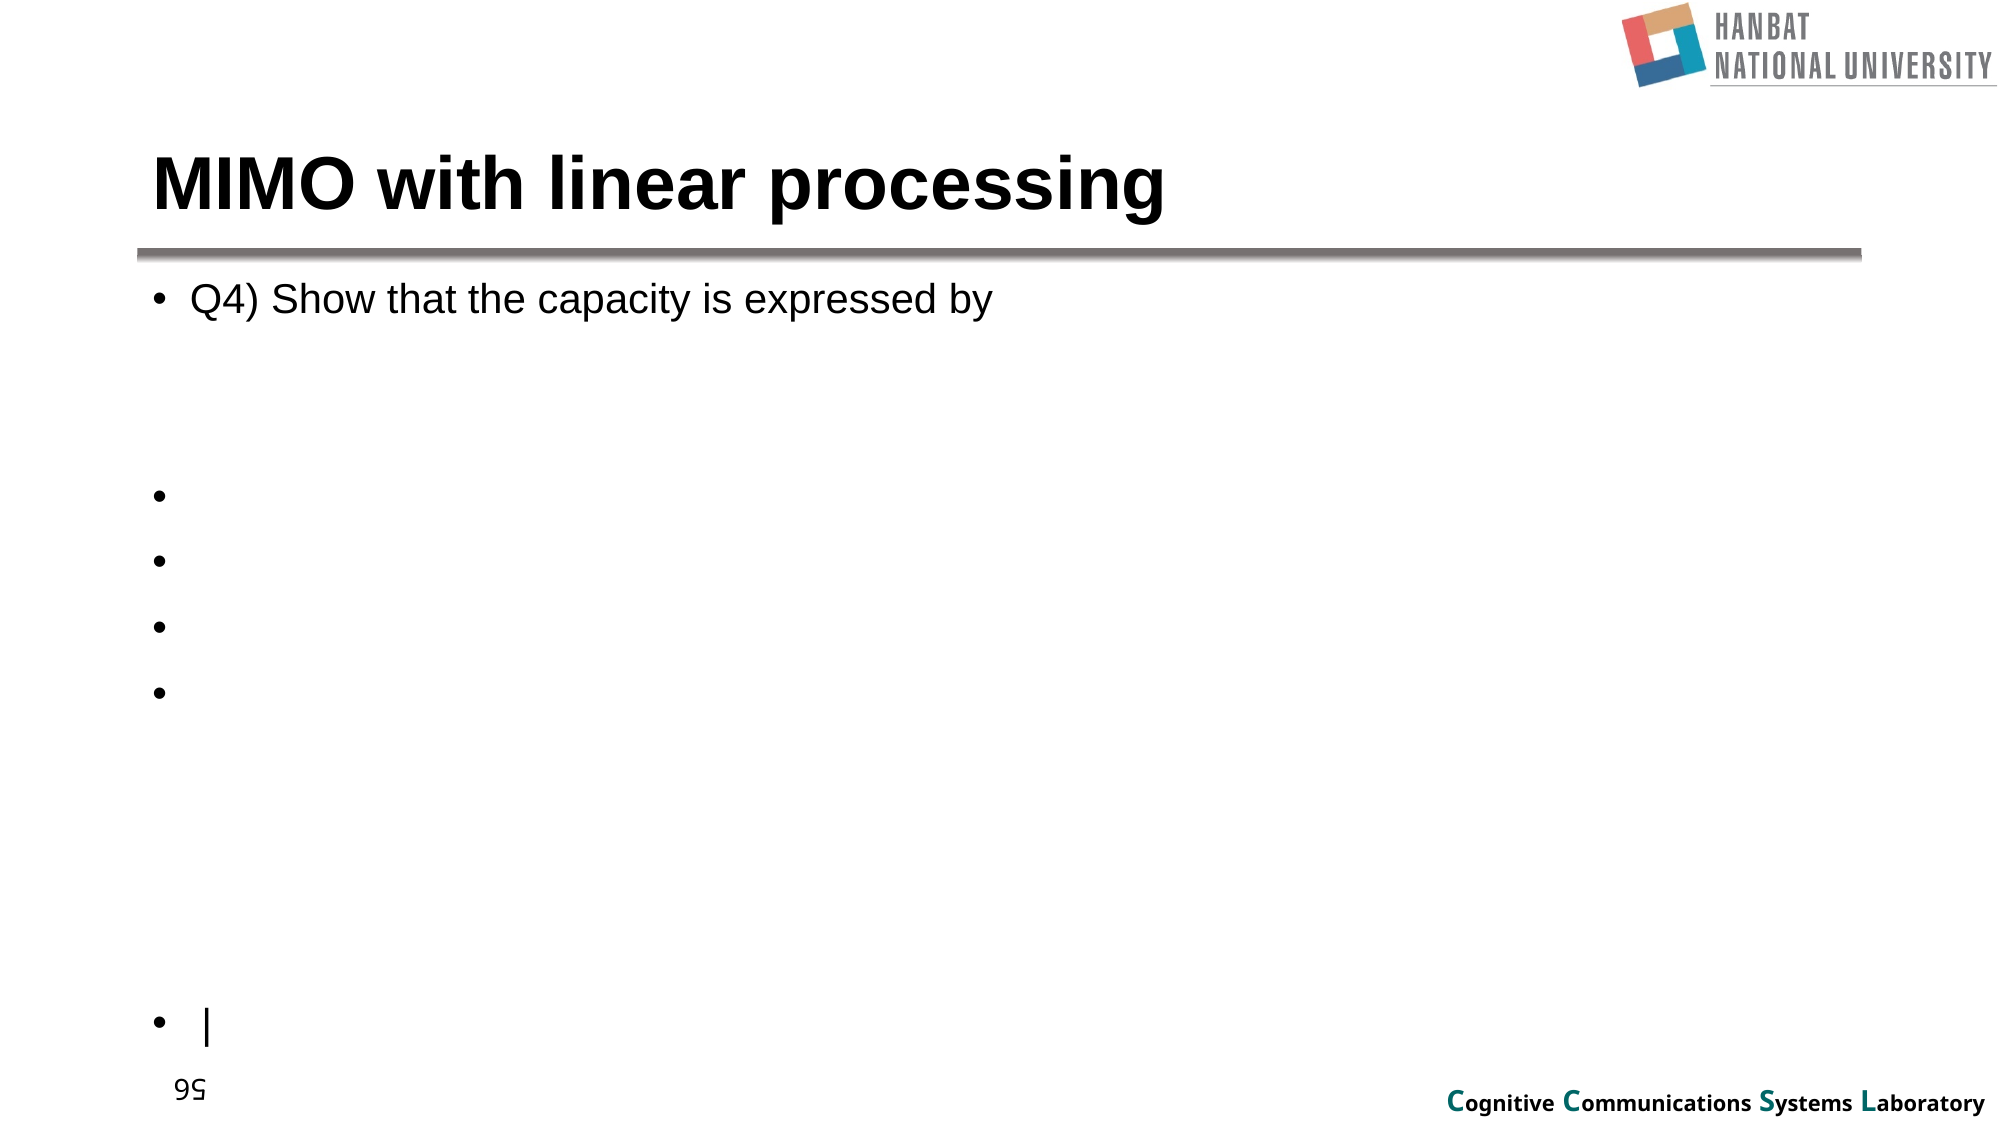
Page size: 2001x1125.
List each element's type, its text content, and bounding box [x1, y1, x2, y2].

picture [1621, 2, 1998, 90]
title MIMO with linear processing [137, 129, 1863, 242]
slide_number 56 [137, 1077, 223, 1101]
